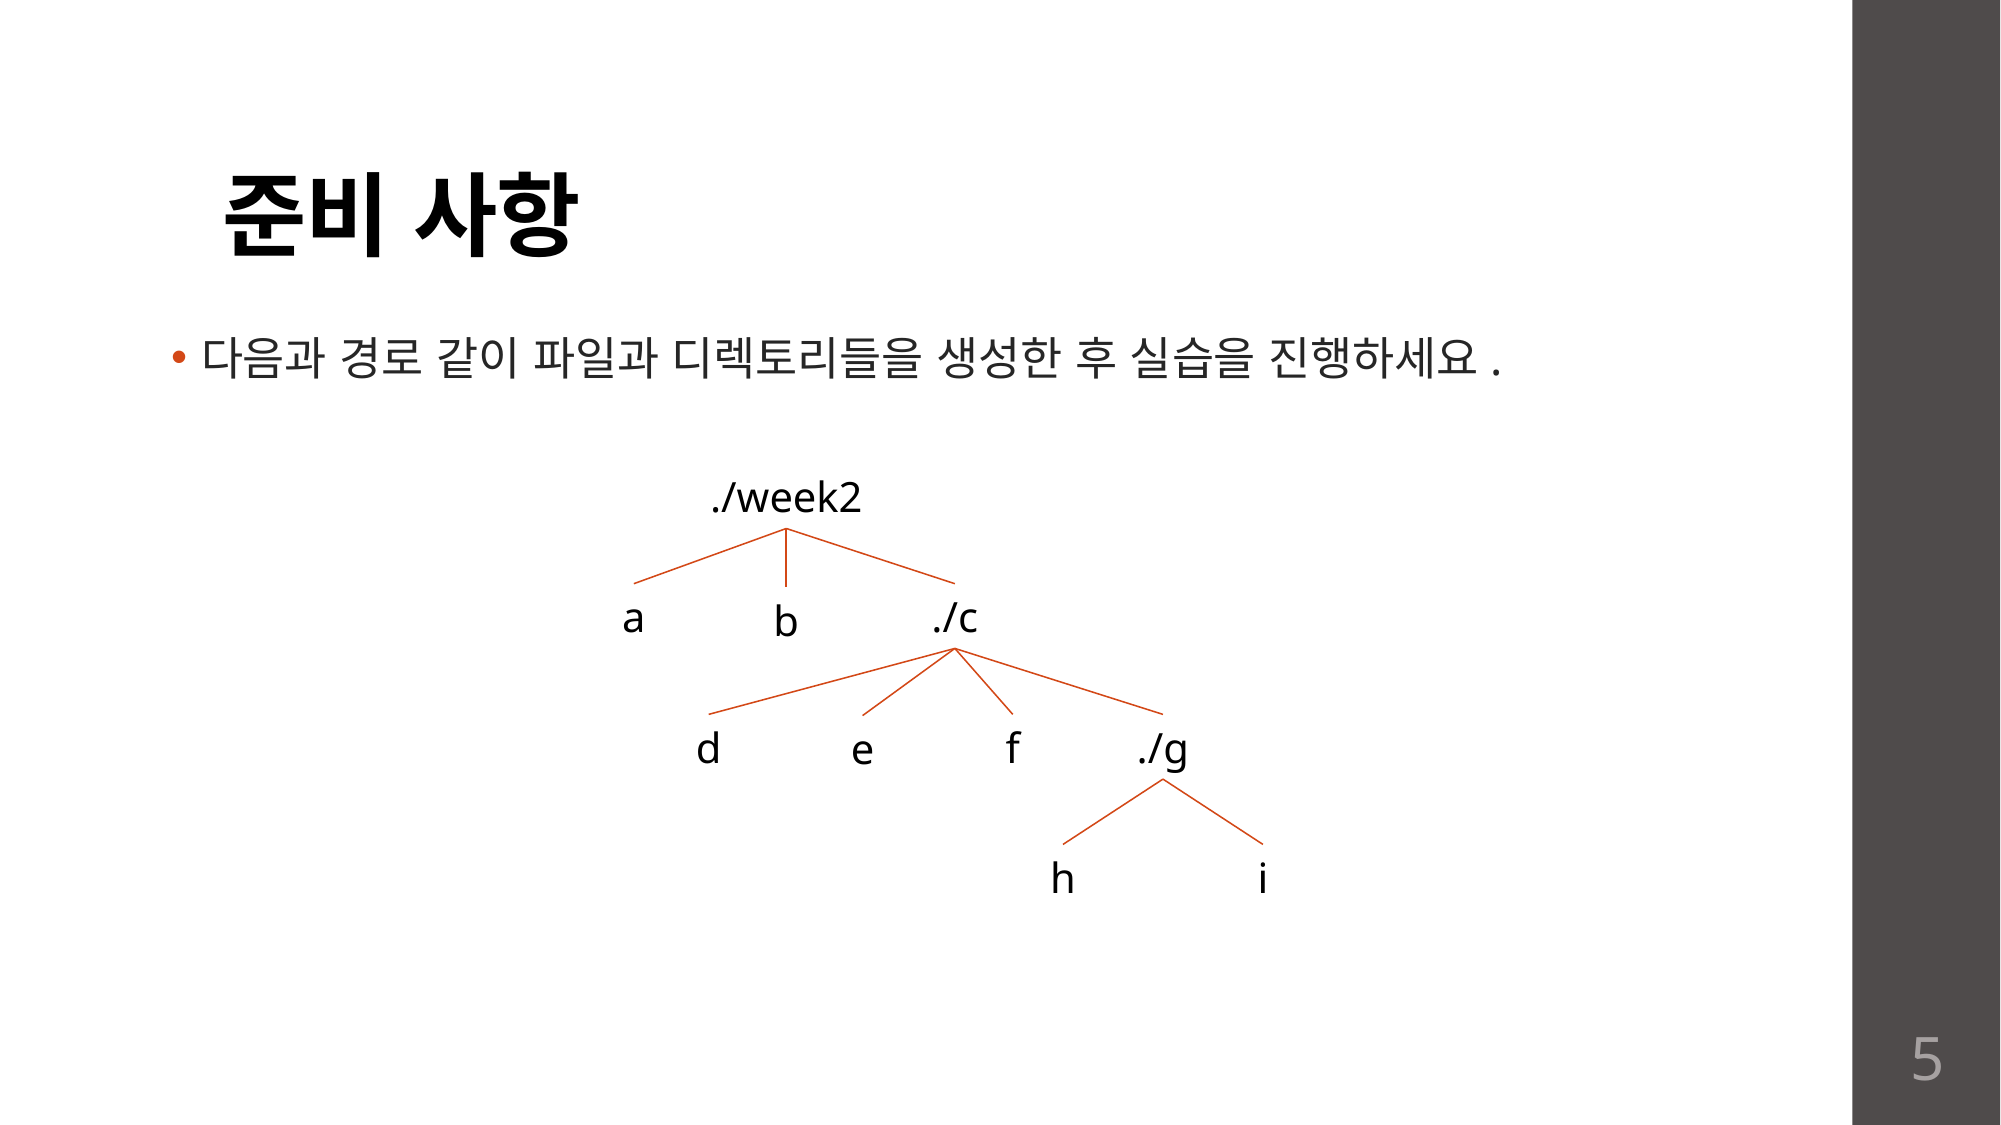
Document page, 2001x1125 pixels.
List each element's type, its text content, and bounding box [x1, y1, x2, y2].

title 준비 사항 [206, 60, 1797, 278]
text_box f [964, 722, 1061, 780]
text_box ./g [1111, 714, 1215, 775]
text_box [1162, 779, 1264, 845]
text_box b [749, 594, 823, 644]
slide_number 5 [1852, 1012, 2000, 1110]
text_box a [597, 583, 671, 649]
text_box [708, 648, 857, 715]
text_box ./week2 [682, 463, 891, 524]
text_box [862, 649, 947, 716]
text_box i [1214, 844, 1312, 910]
text_box e [810, 722, 915, 781]
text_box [954, 648, 1164, 715]
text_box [633, 529, 780, 584]
list 다음과 경로 같이 파일과 디렉토리들을 생성한 후 실습을 진행하세요. [111, 321, 1876, 420]
text_box d [656, 714, 761, 780]
text_box h [1014, 844, 1112, 910]
text_box ./c [902, 583, 1007, 643]
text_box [786, 529, 956, 584]
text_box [1062, 779, 1157, 845]
